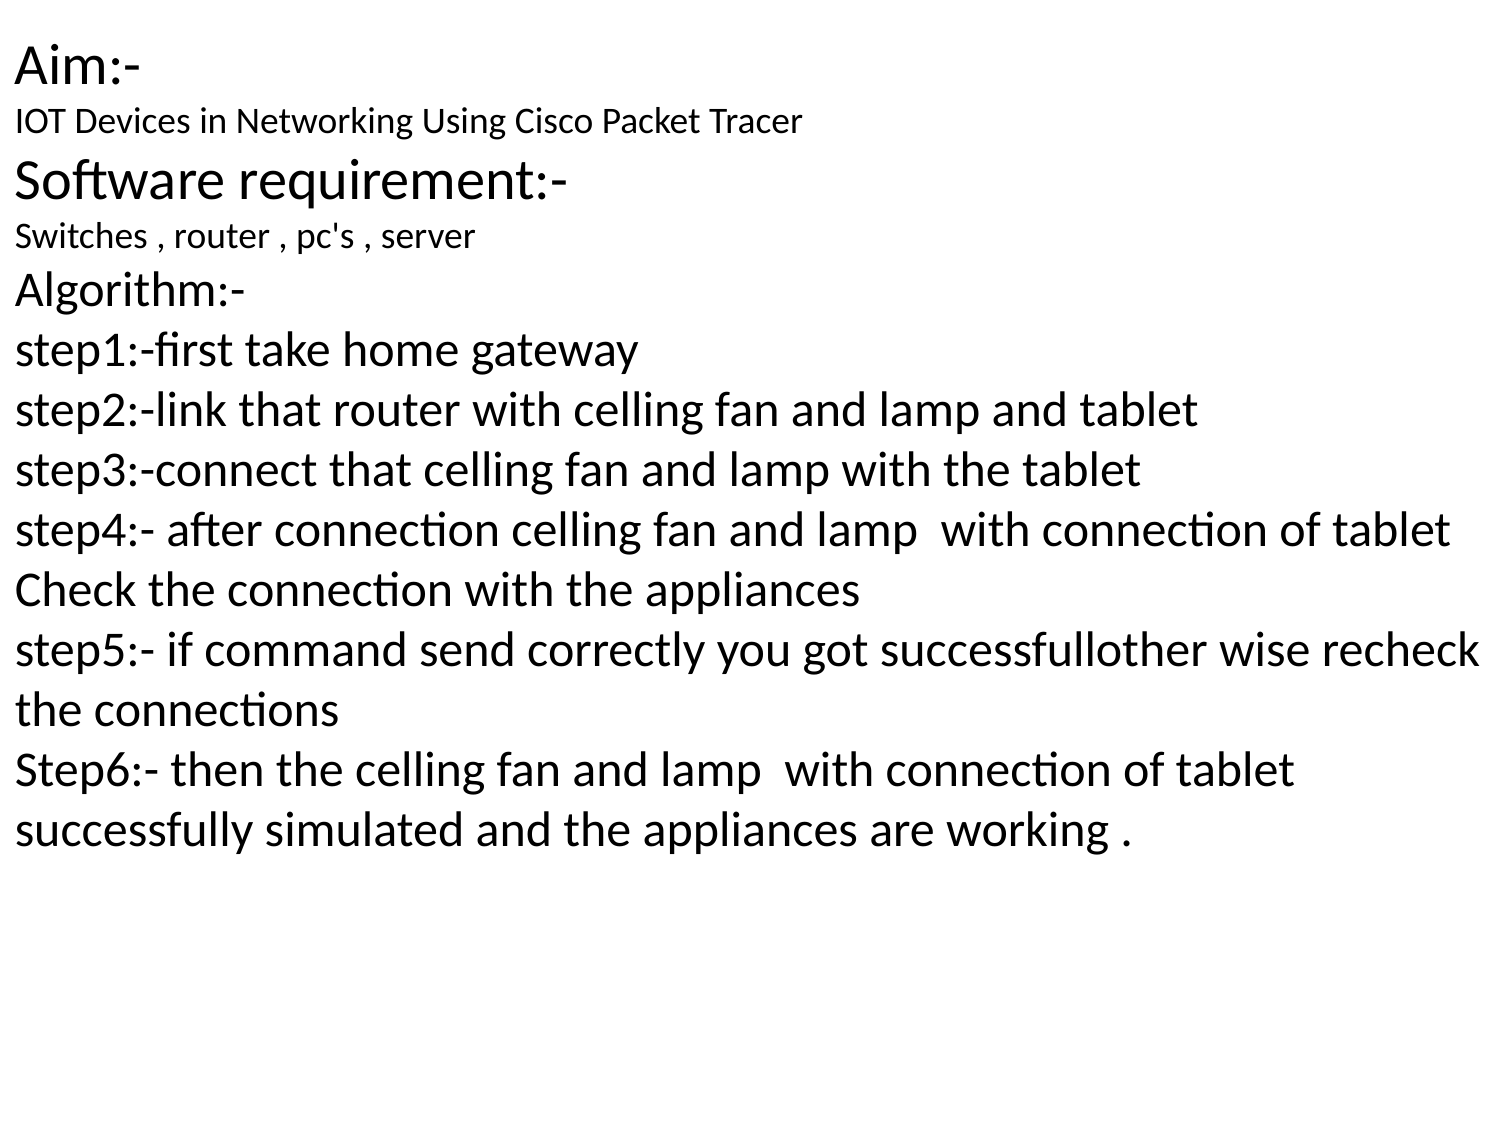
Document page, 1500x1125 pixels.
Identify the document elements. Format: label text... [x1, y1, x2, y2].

text_box Aim:- IOT Devices in Networking Using Cisco Packet Tracer Software requirement:- Switches , router , pc's , server Algorithm:- step1:-first take home gateway step2:-link that router with celling fan and lamp and tablet step3:-connect that celling fan and lamp with the tablet step4:- after connection celling fan and lamp with connection of tablet Check the connection with the appliances step5:- if command send correctly you got successfullother wise recheck the connections Step6:- then the celling fan and lamp with connection of tablet successfully simulated and the appliances are working . [0, 19, 1500, 909]
